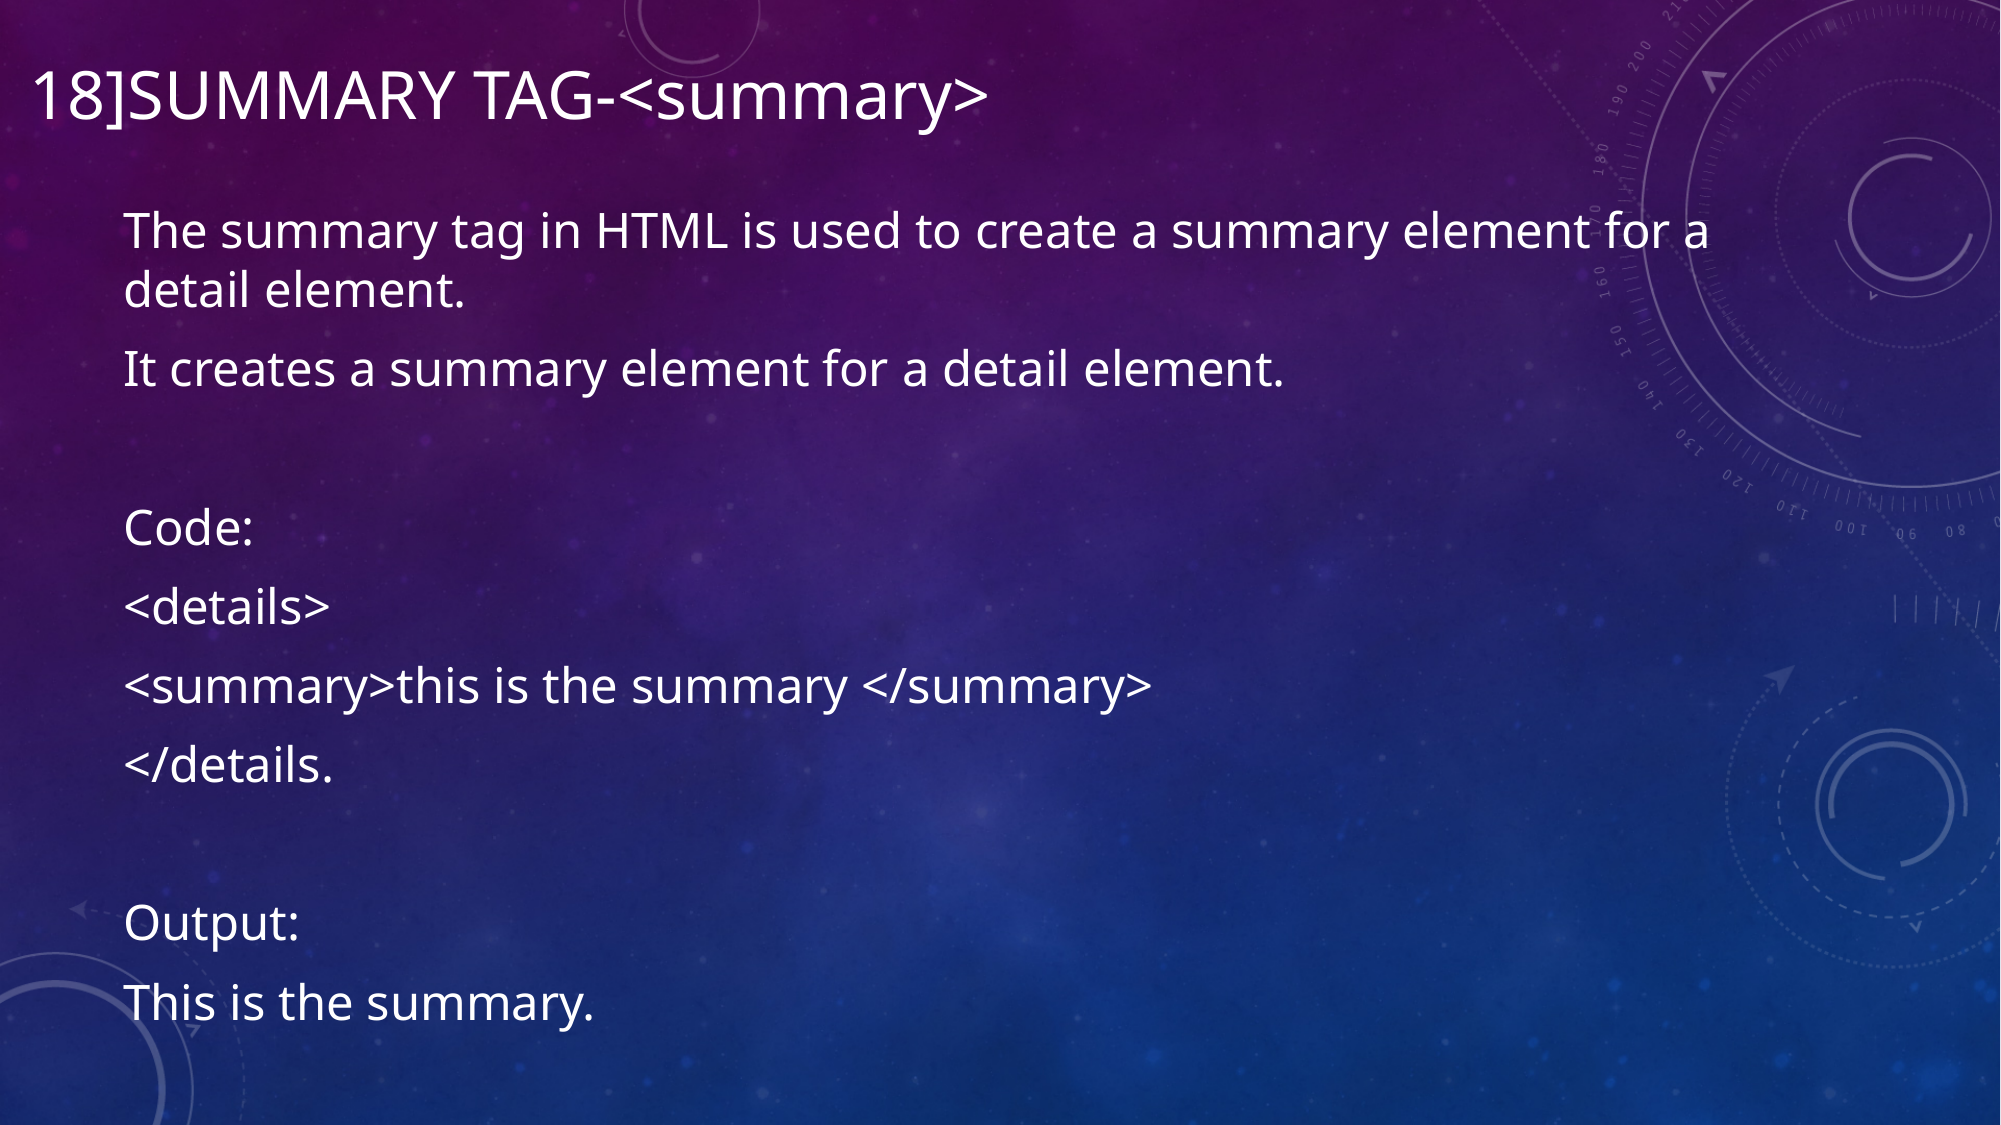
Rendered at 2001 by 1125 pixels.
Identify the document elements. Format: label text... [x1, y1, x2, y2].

title 18]SUMMARY TAG-<summary> [14, 0, 1677, 349]
picture [0, 0, 2001, 1125]
list The summary tag in HTML is used to create a summary element for a detail element. It creates a summary element for a detail element. Code: <details> <summary>this is the summary </summary> </details. Output: This is the summary. [108, 190, 1771, 1039]
